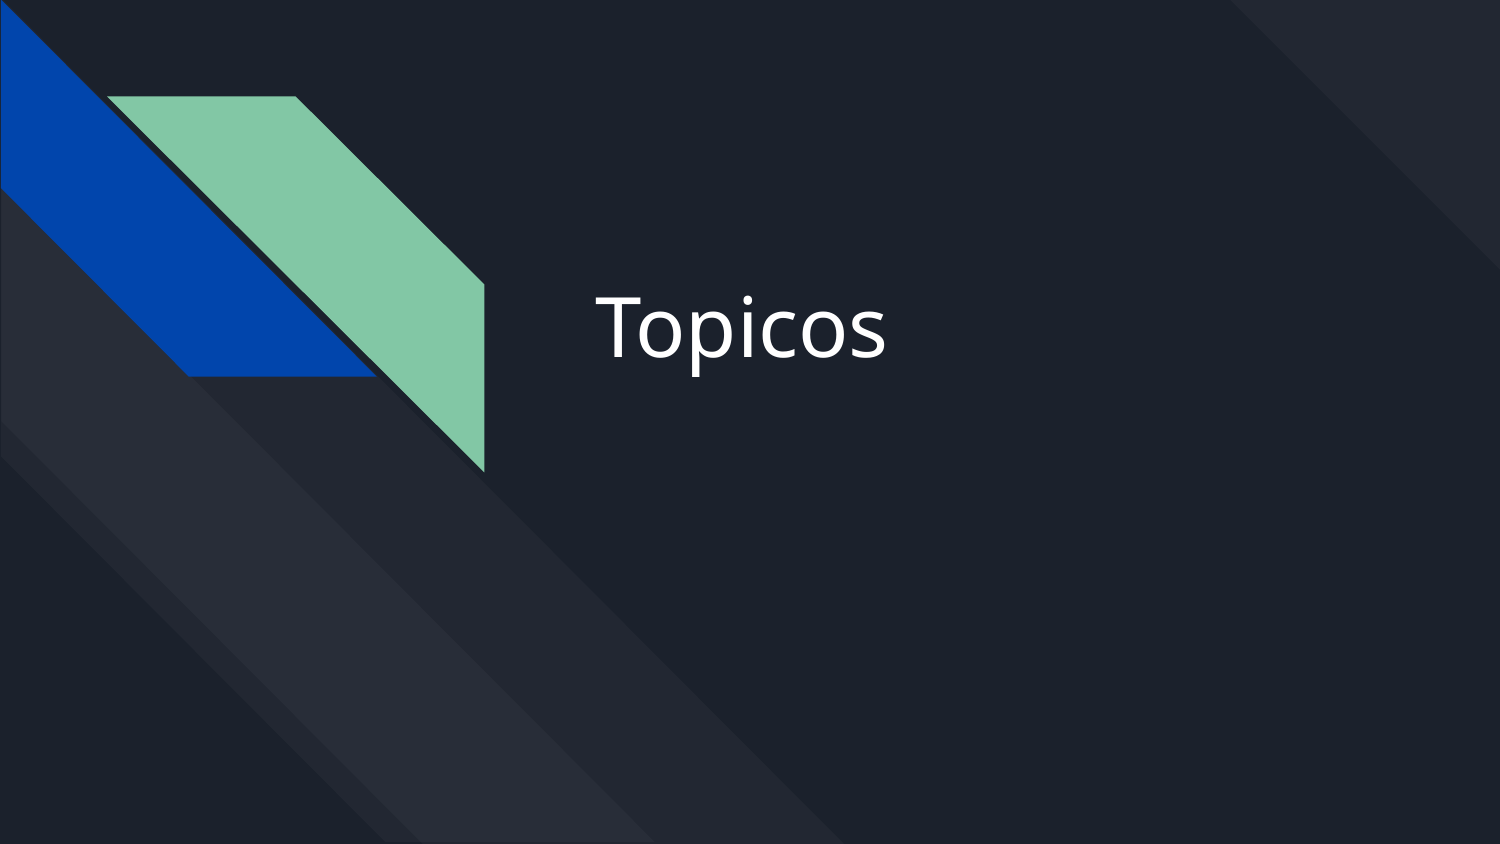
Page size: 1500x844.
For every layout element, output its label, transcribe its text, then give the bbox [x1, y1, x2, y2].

title Topicos [580, 258, 1404, 518]
